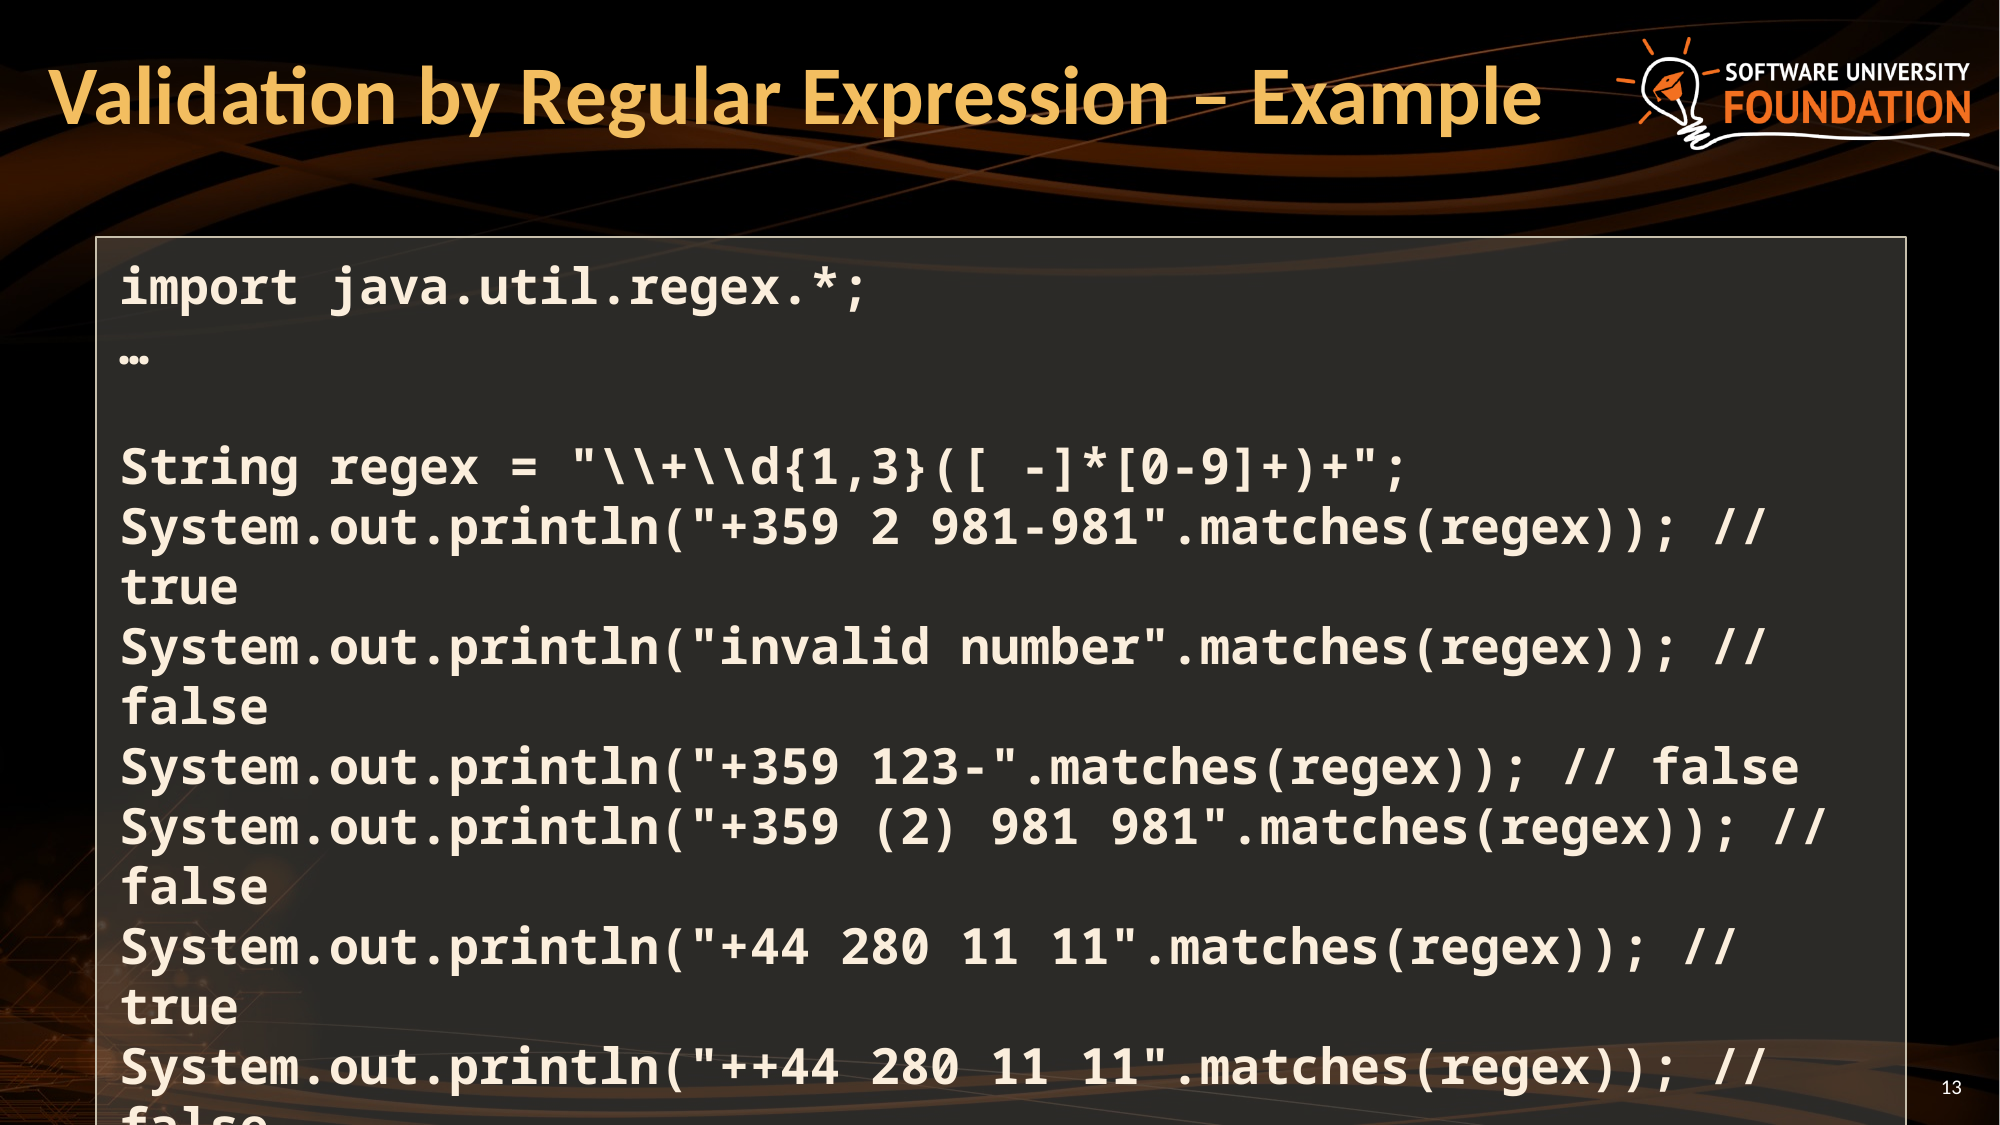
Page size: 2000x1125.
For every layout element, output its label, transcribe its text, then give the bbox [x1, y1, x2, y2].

picture [0, 0, 2000, 1125]
title Validation by Regular Expression – Example [30, 6, 1602, 189]
text_box import java.util.regex.*; … String regex = "\\+\\d{1,3}([ -]*[0-9]+)+"; System.out.println("+359 2 981-981".matches(regex)); // true System.out.println("invalid number".matches(regex)); // false System.out.println("+359 123-".matches(regex)); // false System.out.println("+359 (2) 981 981".matches(regex)); // false System.out.println("+44 280 11 11".matches(regex)); // true System.out.println("++44 280 11 11".matches(regex)); // false System.out.println("(+49) 325 908 44".matches(regex)); // false System.out.println("+49 325 908-40-40".matches(regex)); // true [96, 237, 1907, 1125]
slide_number 13 [1907, 1070, 1968, 1103]
